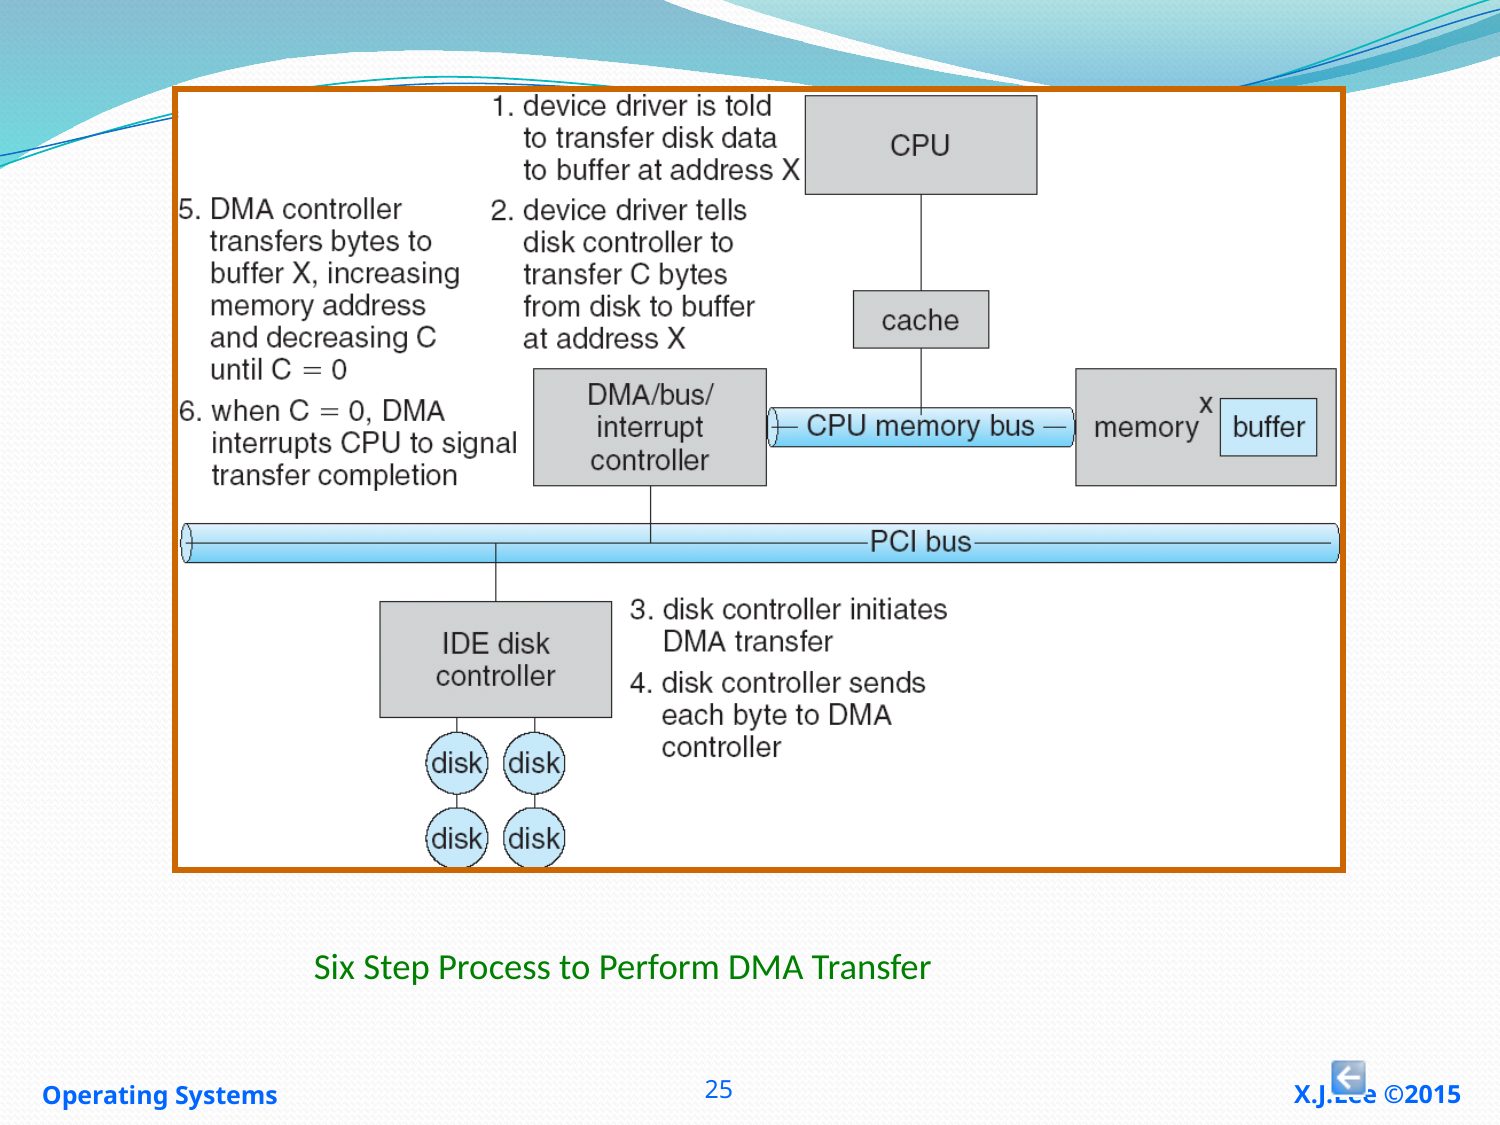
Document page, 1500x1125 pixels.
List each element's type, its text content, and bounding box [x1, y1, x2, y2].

footer X.J.Lee ©2015 [1229, 1072, 1462, 1113]
slide_number Operating Systems [41, 1072, 320, 1110]
picture [1330, 1059, 1369, 1098]
picture [178, 91, 1341, 868]
title Six Step Process to Perform DMA Transfer [313, 935, 1225, 987]
slide_number 13.39 [1324, 1072, 1374, 1111]
slide_number 25 [656, 1074, 782, 1108]
